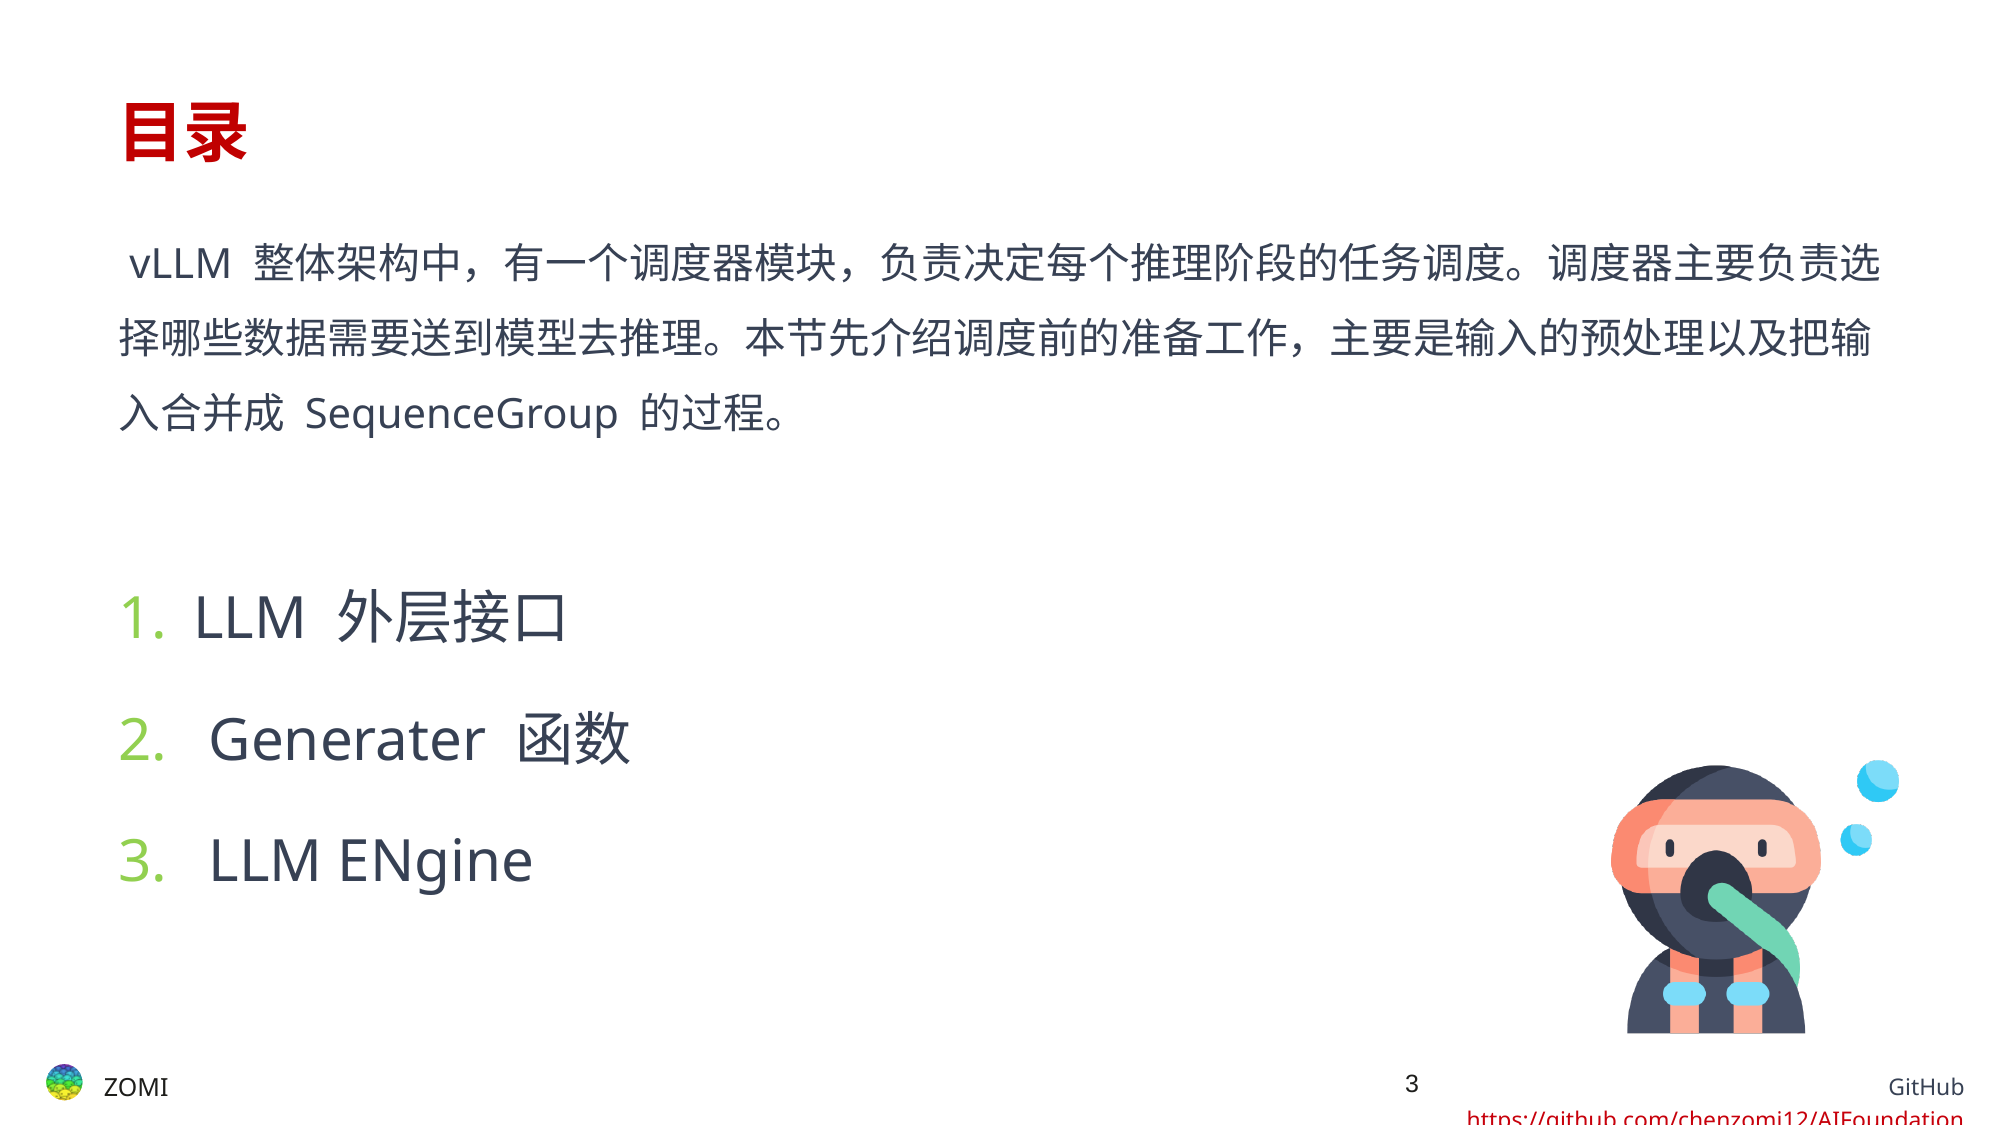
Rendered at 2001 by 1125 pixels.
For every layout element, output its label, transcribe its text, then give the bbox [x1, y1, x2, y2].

picture [1611, 752, 1899, 1040]
picture [47, 1065, 82, 1100]
list vLLM 整体架构中，有一个调度器模块，负责决定每个推理阶段的任务调度。调度器主要负责选择哪些数据需要送到模型去推理。本节先介绍调度前的准备工作，主要是输入的预处理以及把输入合并成 SequenceGroup 的过程。 LLM 外层接口 Generater 函数 LLM ENgine [102, 204, 1901, 1043]
title 目录 [102, 85, 1901, 183]
